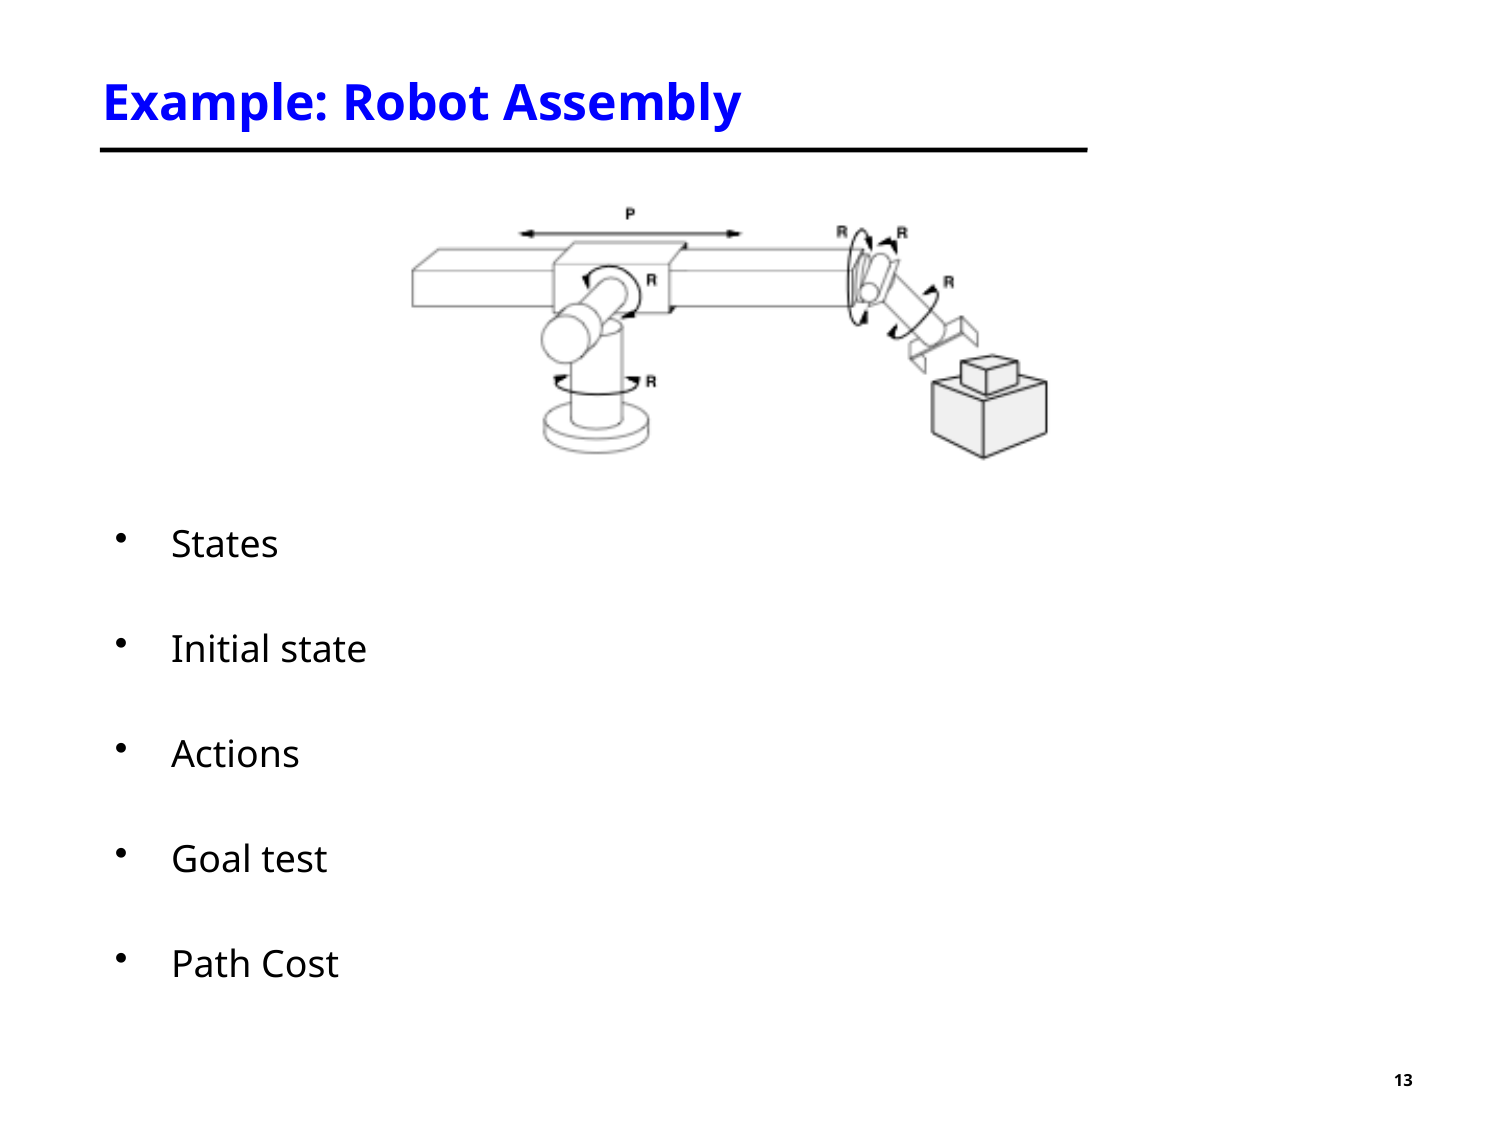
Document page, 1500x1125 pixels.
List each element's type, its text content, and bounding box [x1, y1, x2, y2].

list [337, 199, 1099, 488]
title Example: Robot Assembly [87, 50, 1363, 150]
list States Initial state Actions Goal test Path Cost [99, 512, 1450, 1013]
